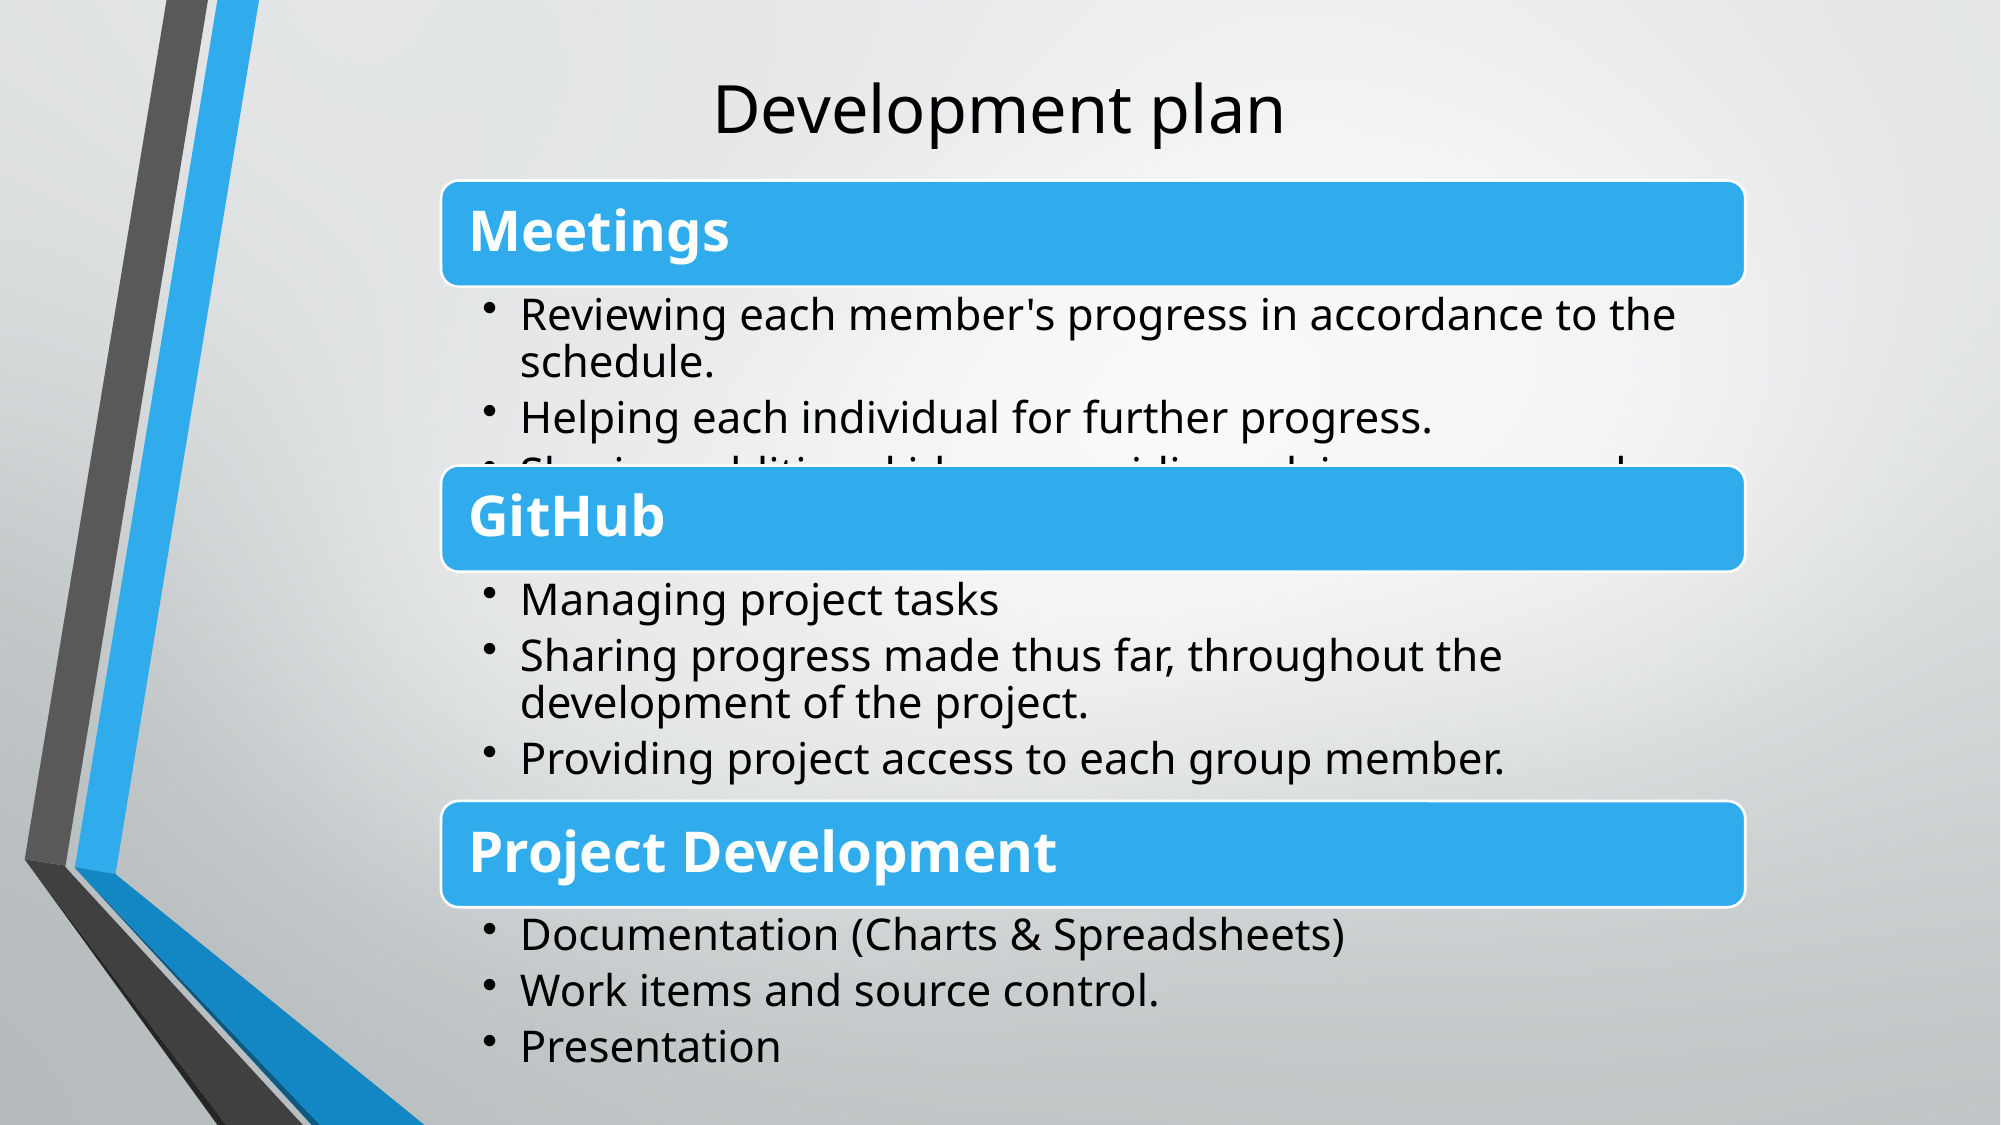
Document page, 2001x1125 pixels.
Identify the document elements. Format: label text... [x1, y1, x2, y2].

text_box Development plan [0, 59, 2000, 155]
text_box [440, 167, 1746, 1099]
